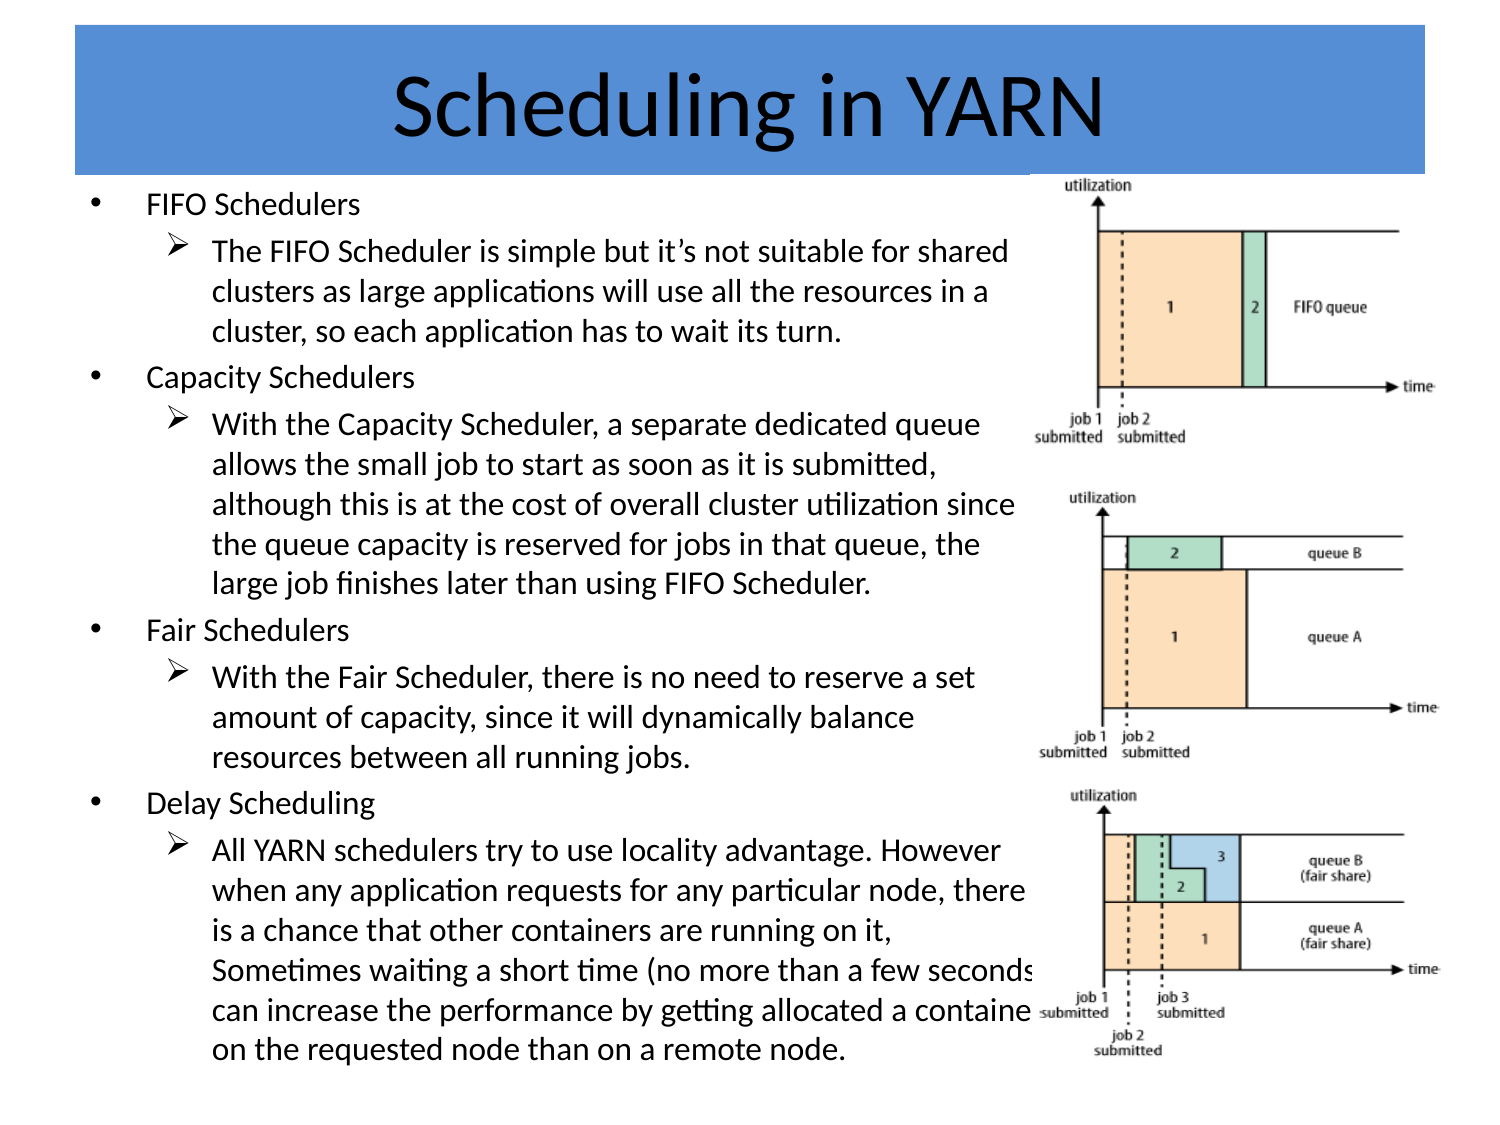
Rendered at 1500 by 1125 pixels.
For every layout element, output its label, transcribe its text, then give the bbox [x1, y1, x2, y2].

picture [1030, 174, 1453, 451]
picture [1032, 787, 1455, 1063]
list FIFO Schedulers The FIFO Scheduler is simple but it’s not suitable for shared clusters as large applications will use all the resources in a cluster, so each application has to wait its turn. Capacity Schedulers With the Capacity Scheduler, a separate dedicated queue allows the small job to start as soon as it is submitted, although this is at the cost of overall cluster utilization since the queue capacity is reserved for jobs in that queue, the large job finishes later than using FIFO Scheduler. Fair Schedulers With the Fair Scheduler, there is no need to reserve a set amount of capacity, since it will dynamically balance resources between all running jobs. Delay Scheduling All YARN schedulers try to use locality advantage. However when any application requests for any particular node, there is a chance that other containers are running on it, Sometimes waiting a short time (no more than a few seconds) can increase the performance by getting allocated a container on the requested node than on a remote node. [75, 174, 1063, 1100]
picture [1033, 487, 1461, 763]
title Scheduling in YARN [75, 24, 1425, 174]
